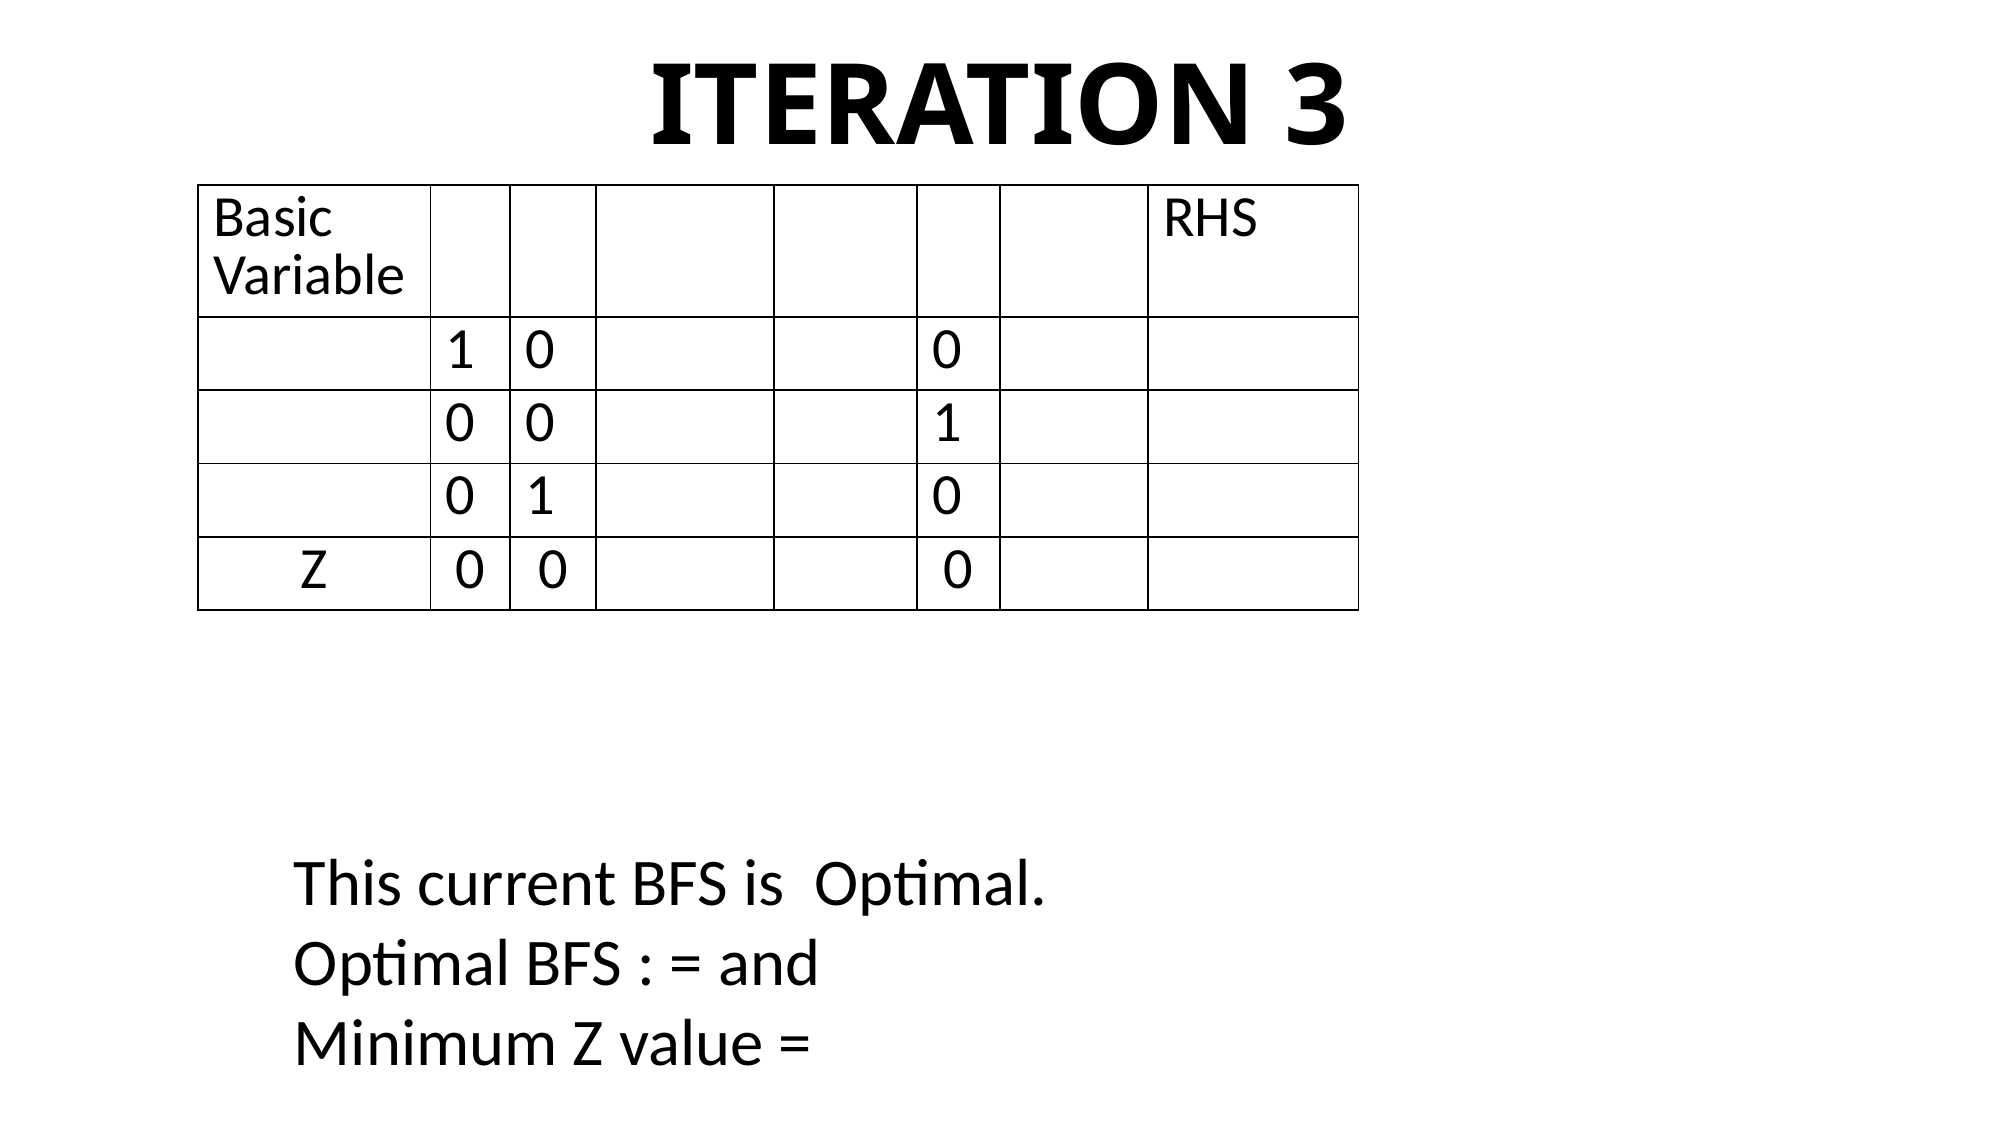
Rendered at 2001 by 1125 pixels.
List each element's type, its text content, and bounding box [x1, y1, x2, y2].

title ITERATION 3 [137, 0, 1863, 218]
